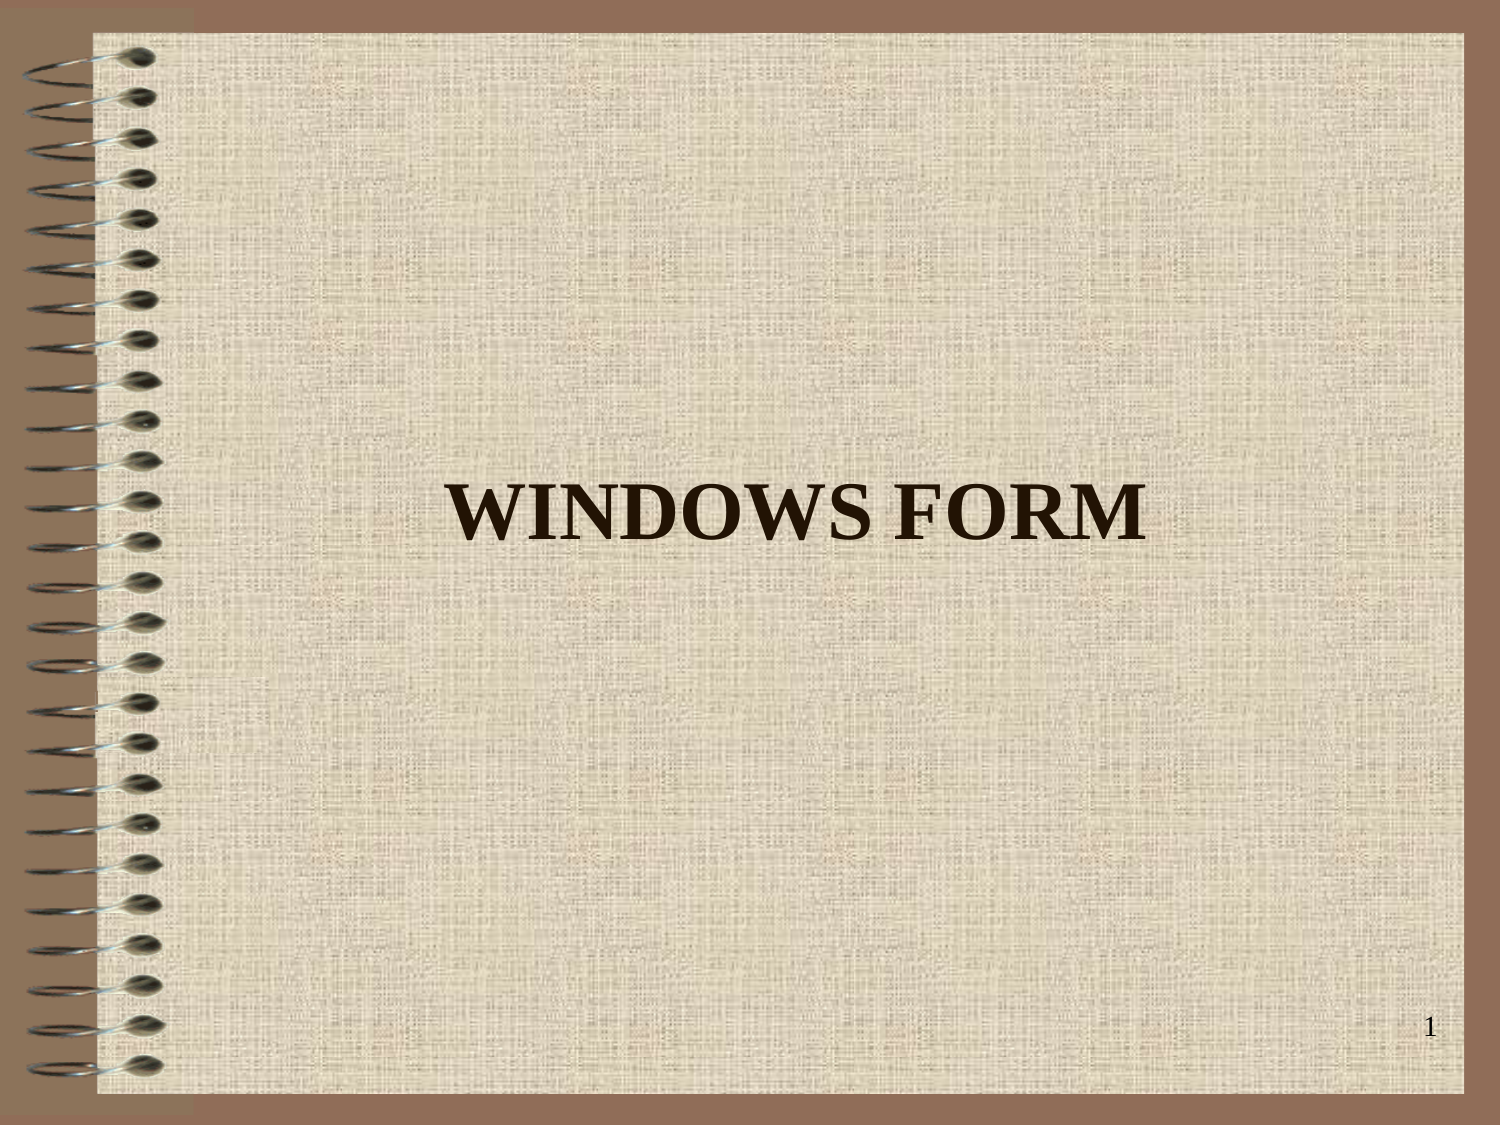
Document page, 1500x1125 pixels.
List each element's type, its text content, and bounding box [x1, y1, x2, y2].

title WINDOWS FORM [162, 412, 1430, 600]
slide_number 1 [1140, 999, 1453, 1075]
picture [0, 8, 1465, 1115]
